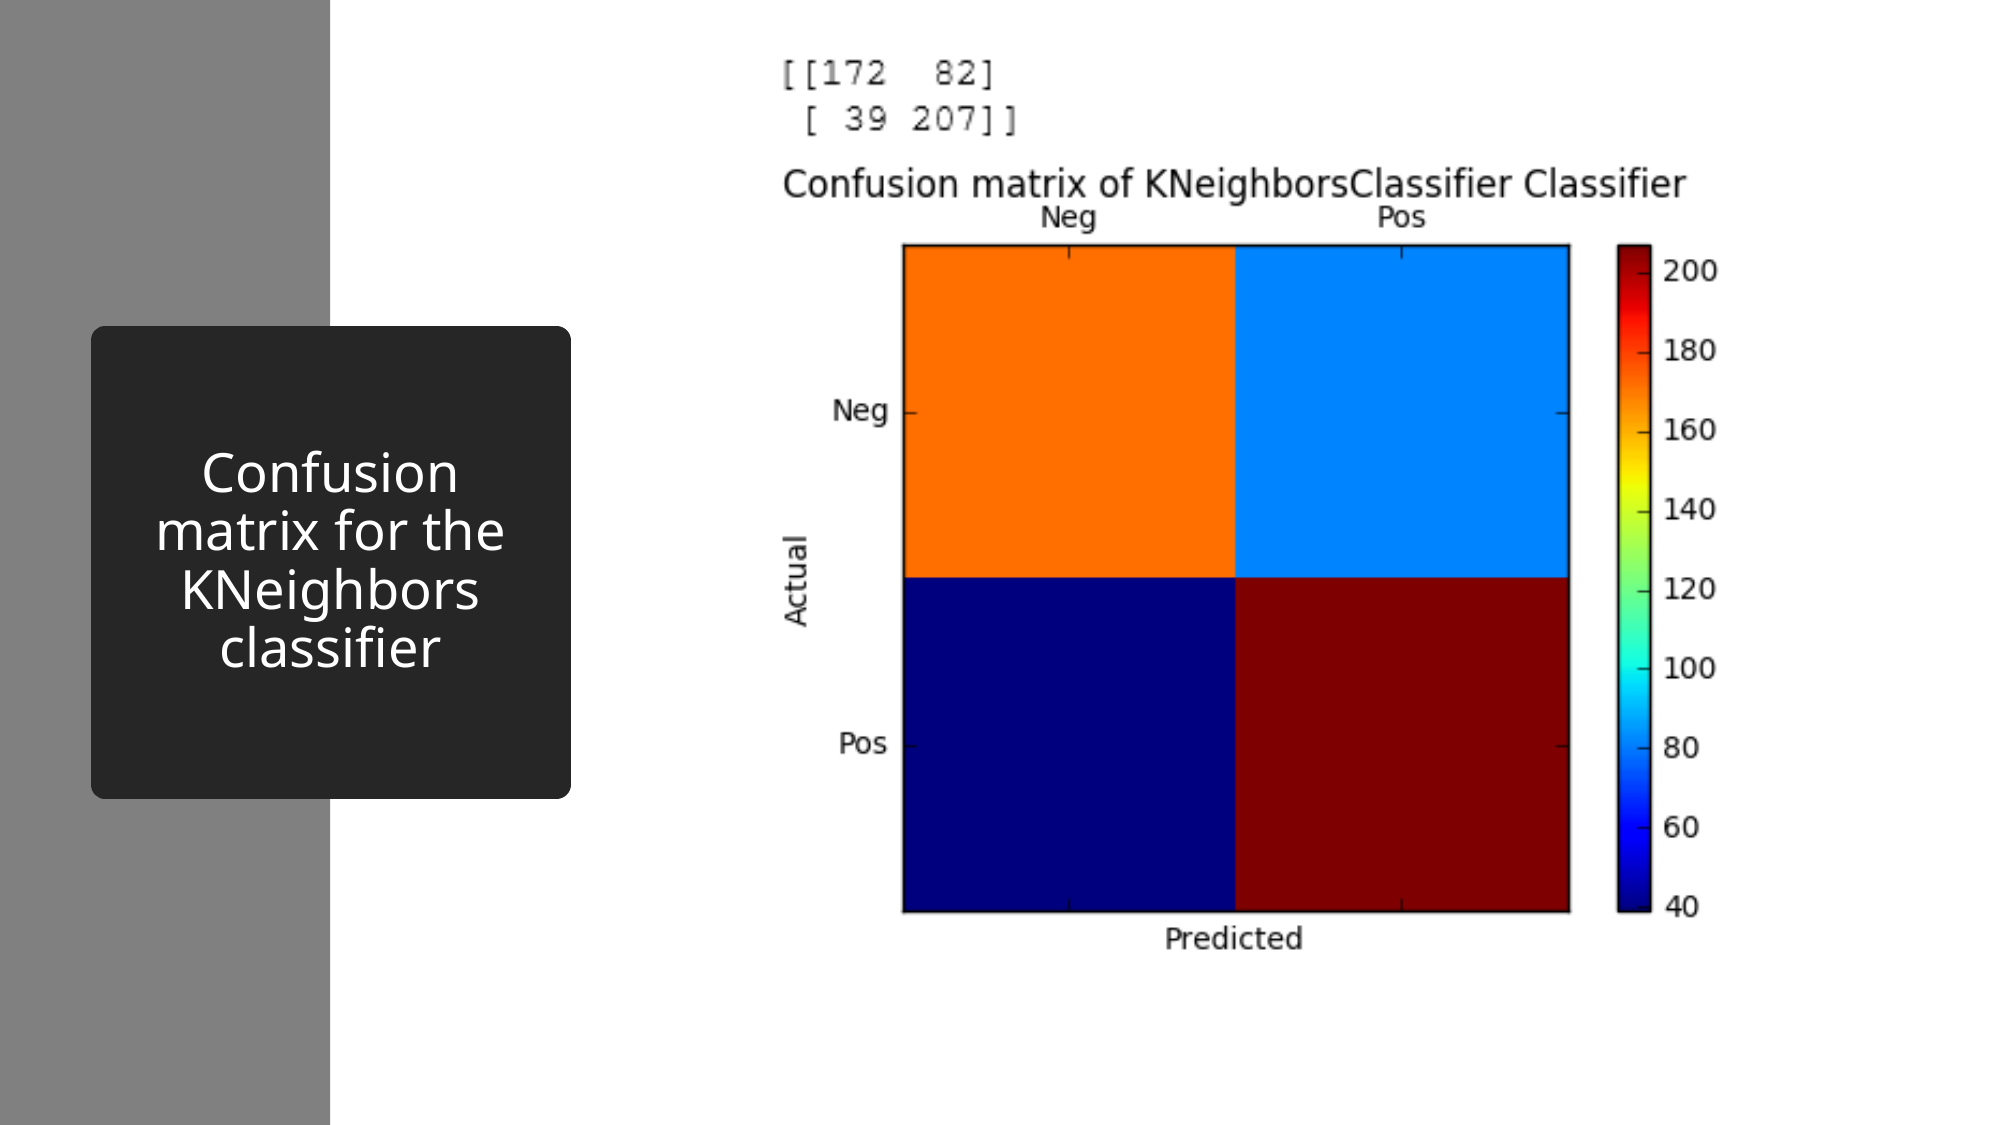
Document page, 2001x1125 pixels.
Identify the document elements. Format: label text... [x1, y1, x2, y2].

text_box [0, 0, 331, 1125]
picture [766, 53, 1026, 158]
title Confusion matrix for the KNeighbors classifier [105, 340, 557, 785]
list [766, 157, 1738, 967]
